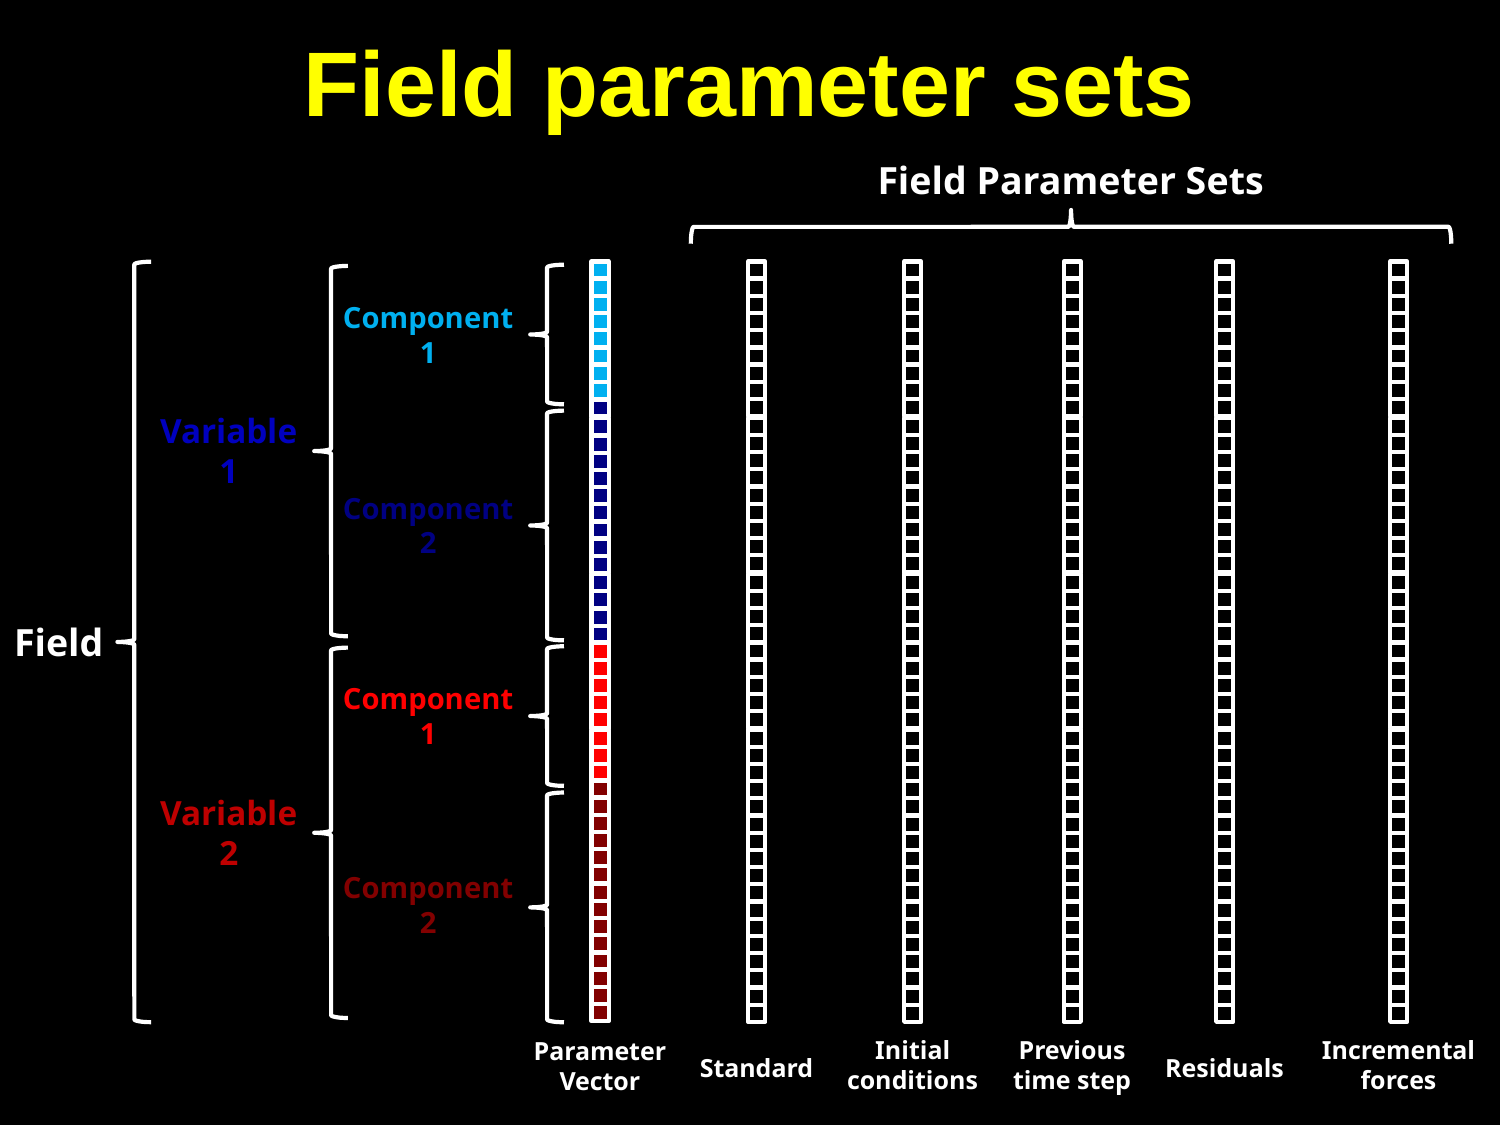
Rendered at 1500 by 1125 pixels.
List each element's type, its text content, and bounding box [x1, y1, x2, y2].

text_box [1305, 261, 1493, 1104]
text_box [997, 261, 1147, 1104]
text_box Field [0, 611, 112, 672]
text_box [684, 261, 829, 1091]
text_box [831, 261, 994, 1104]
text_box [518, 261, 683, 1105]
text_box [1148, 261, 1301, 1091]
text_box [690, 149, 1452, 244]
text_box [313, 265, 512, 1019]
title Field parameter sets [0, 0, 1500, 159]
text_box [117, 261, 315, 1023]
